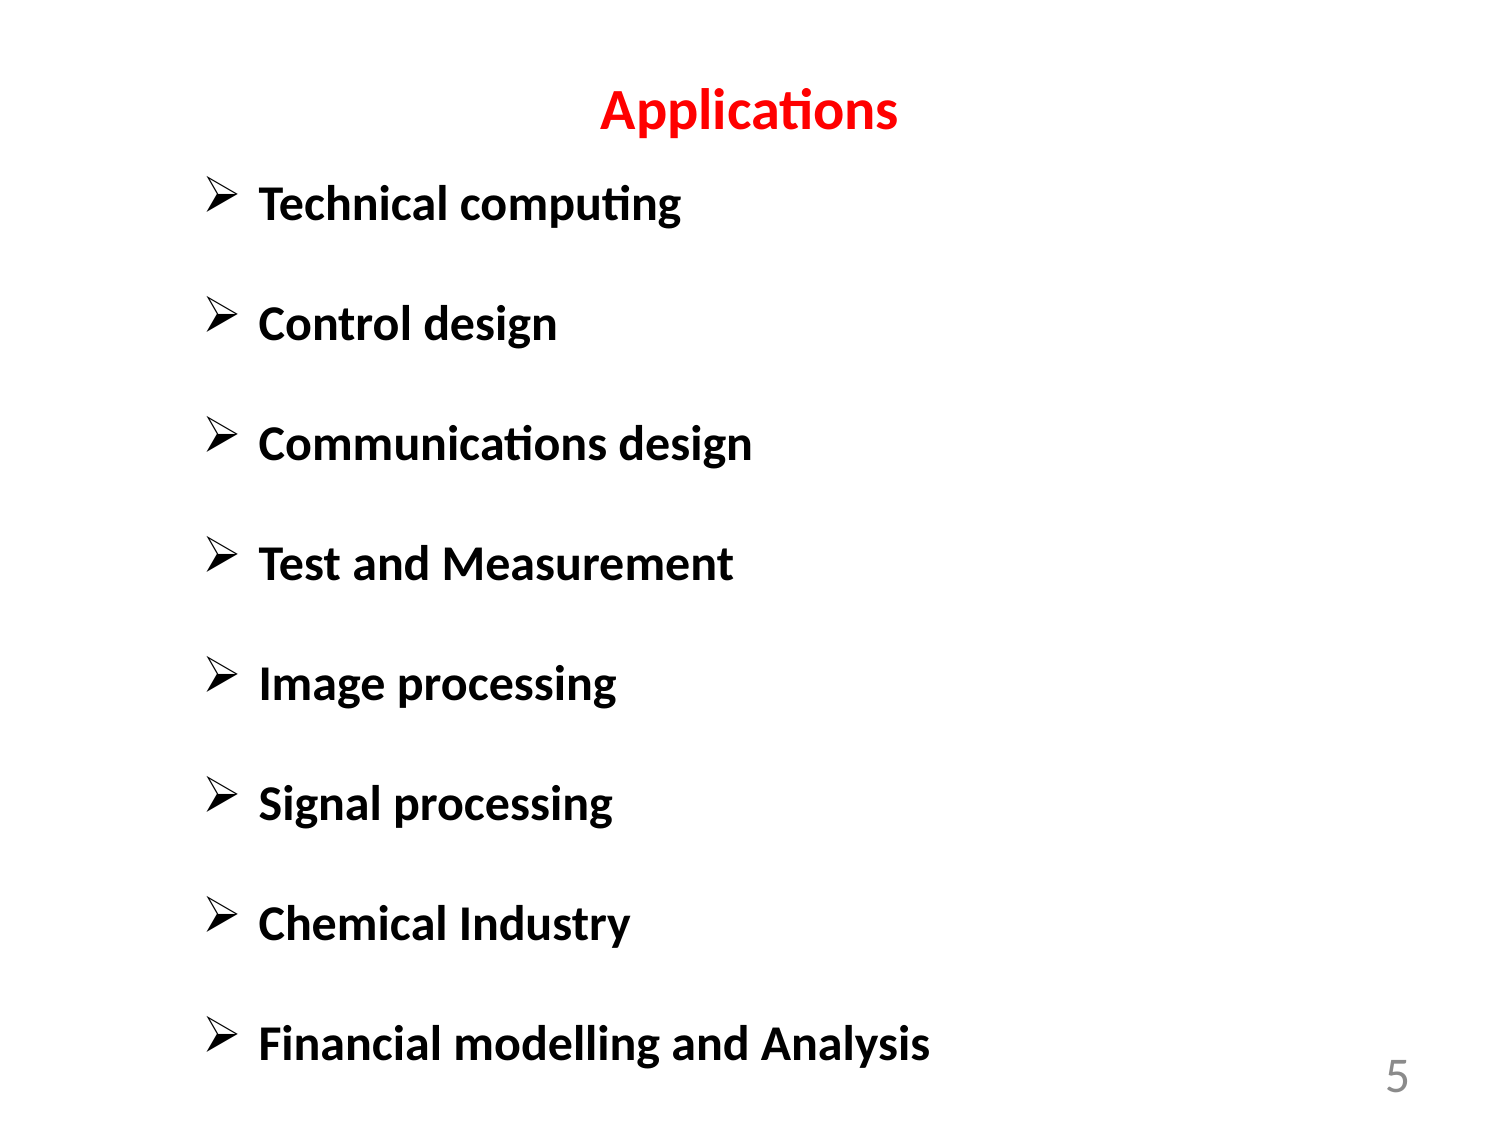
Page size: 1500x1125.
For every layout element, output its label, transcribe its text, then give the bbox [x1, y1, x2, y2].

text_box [99, 63, 1401, 1088]
slide_number 5 [1325, 1042, 1425, 1103]
